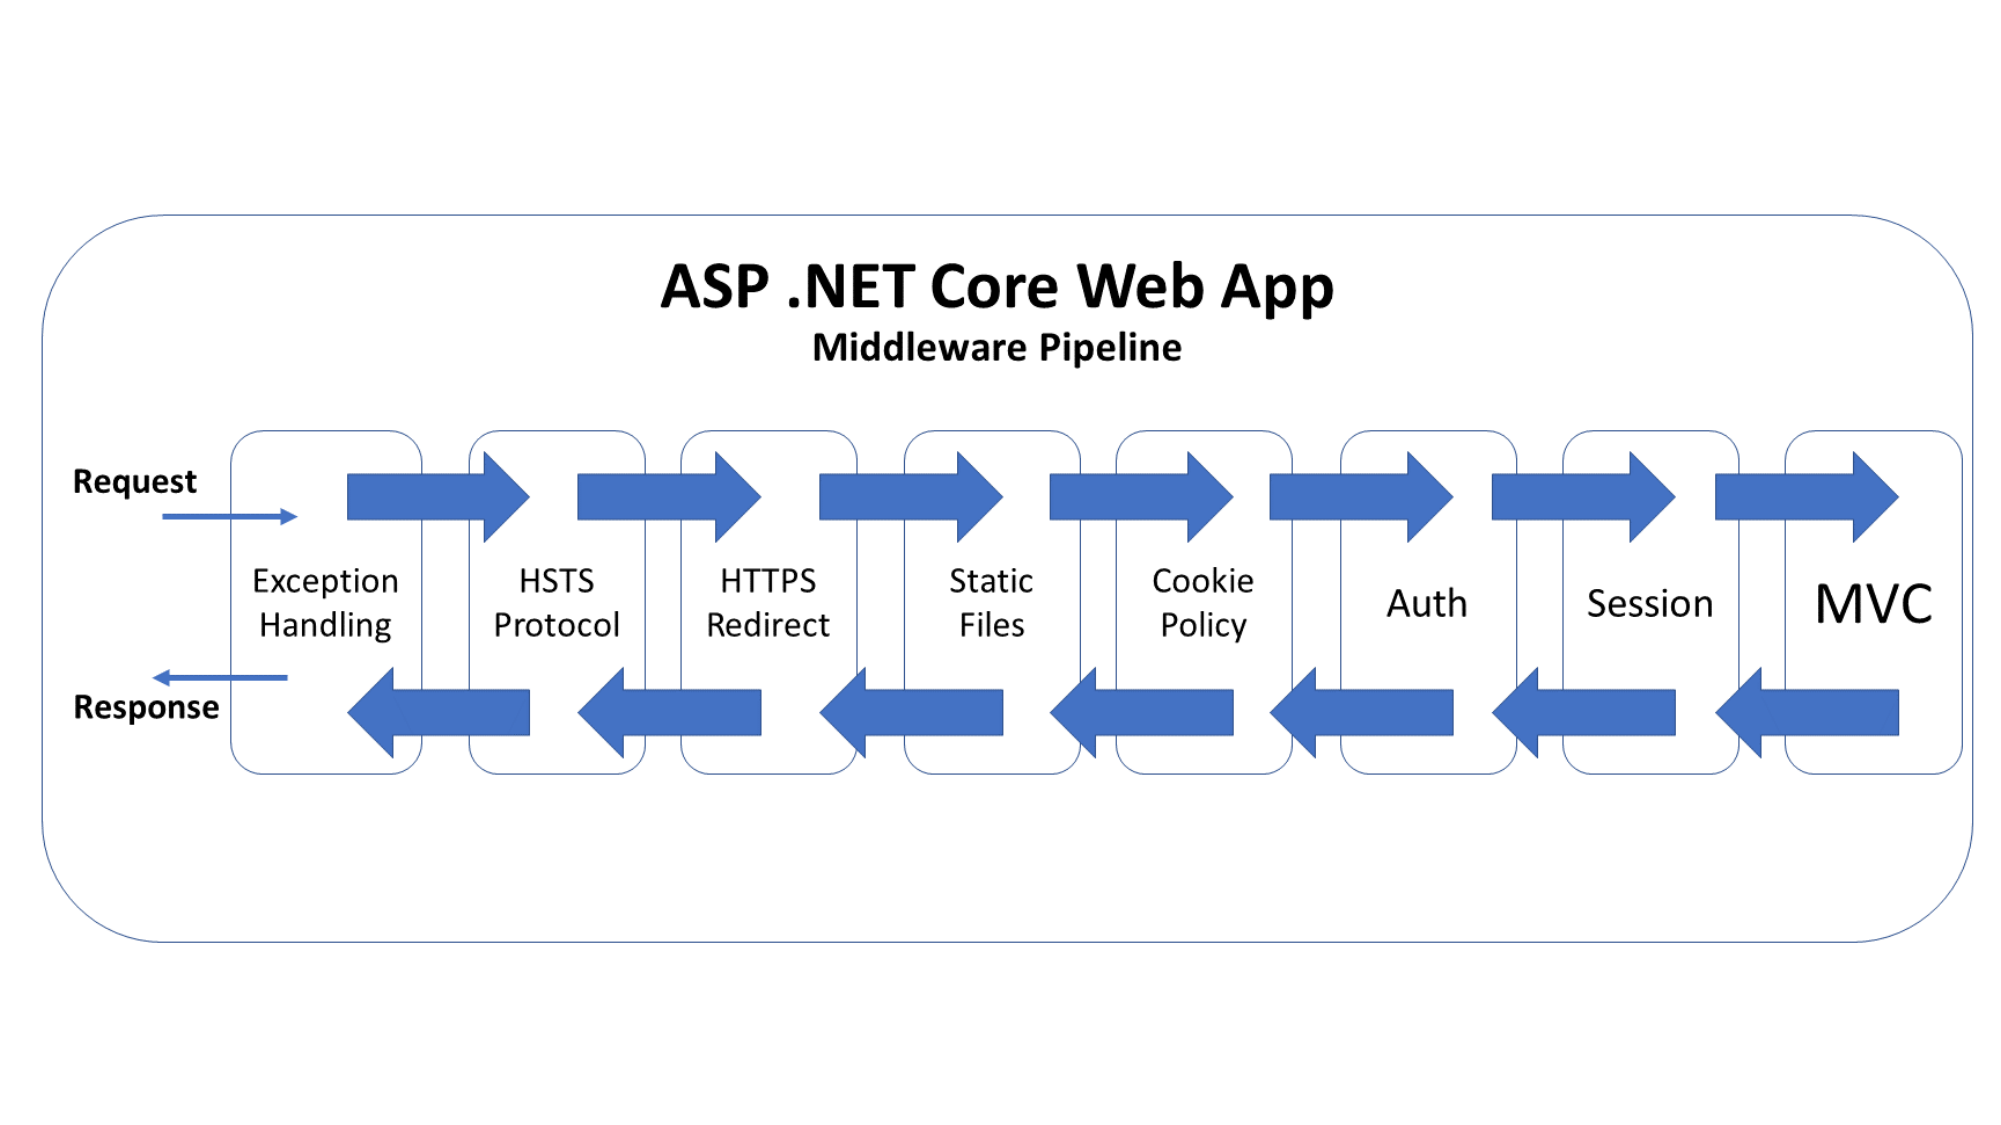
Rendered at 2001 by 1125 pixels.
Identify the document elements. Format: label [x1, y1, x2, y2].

picture [0, 145, 2000, 980]
